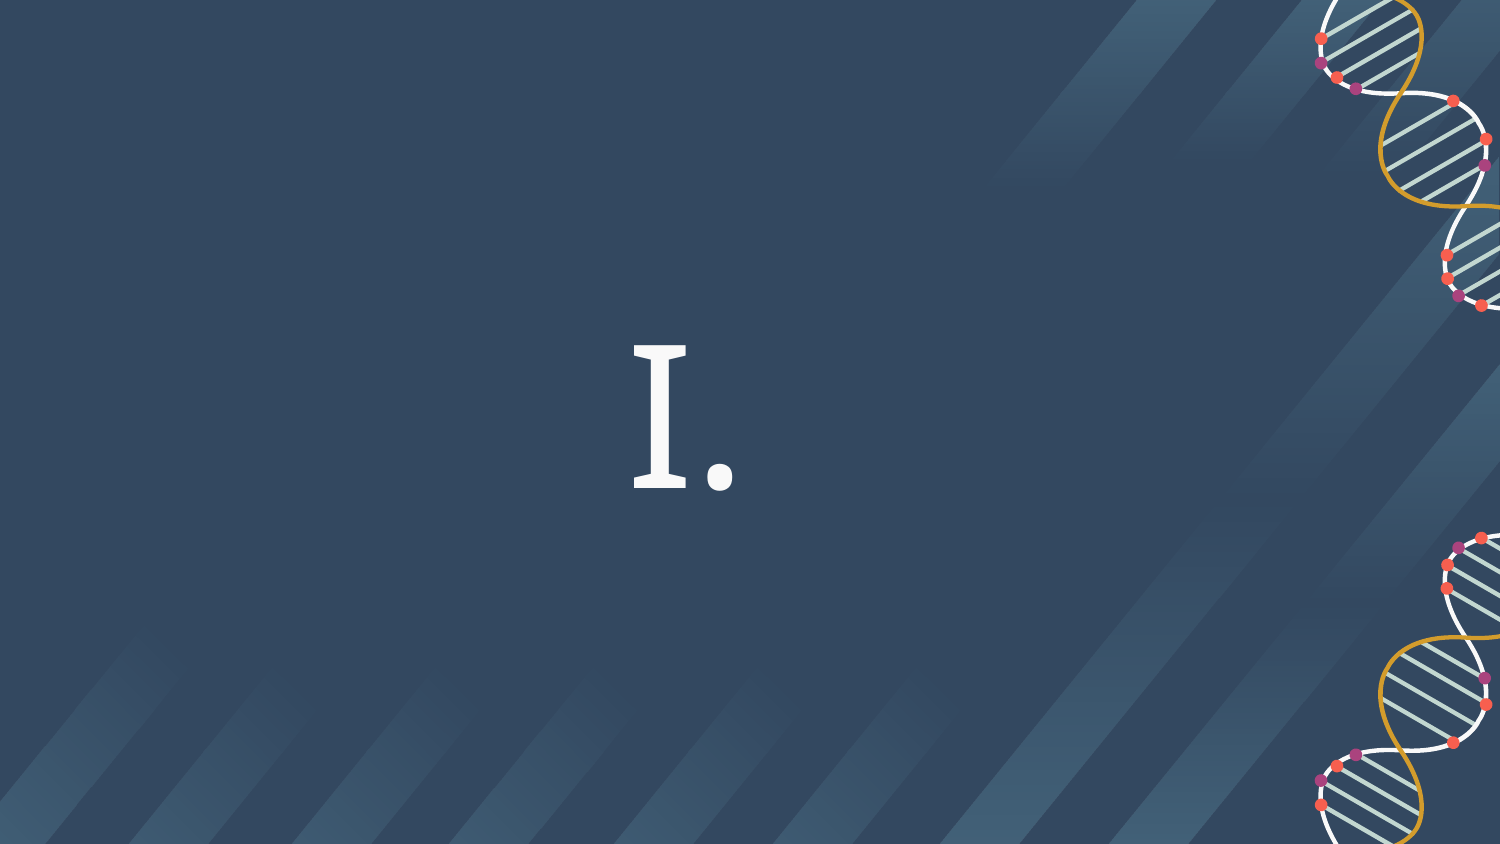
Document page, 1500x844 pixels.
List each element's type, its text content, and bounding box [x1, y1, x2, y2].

title I. [611, 273, 889, 571]
